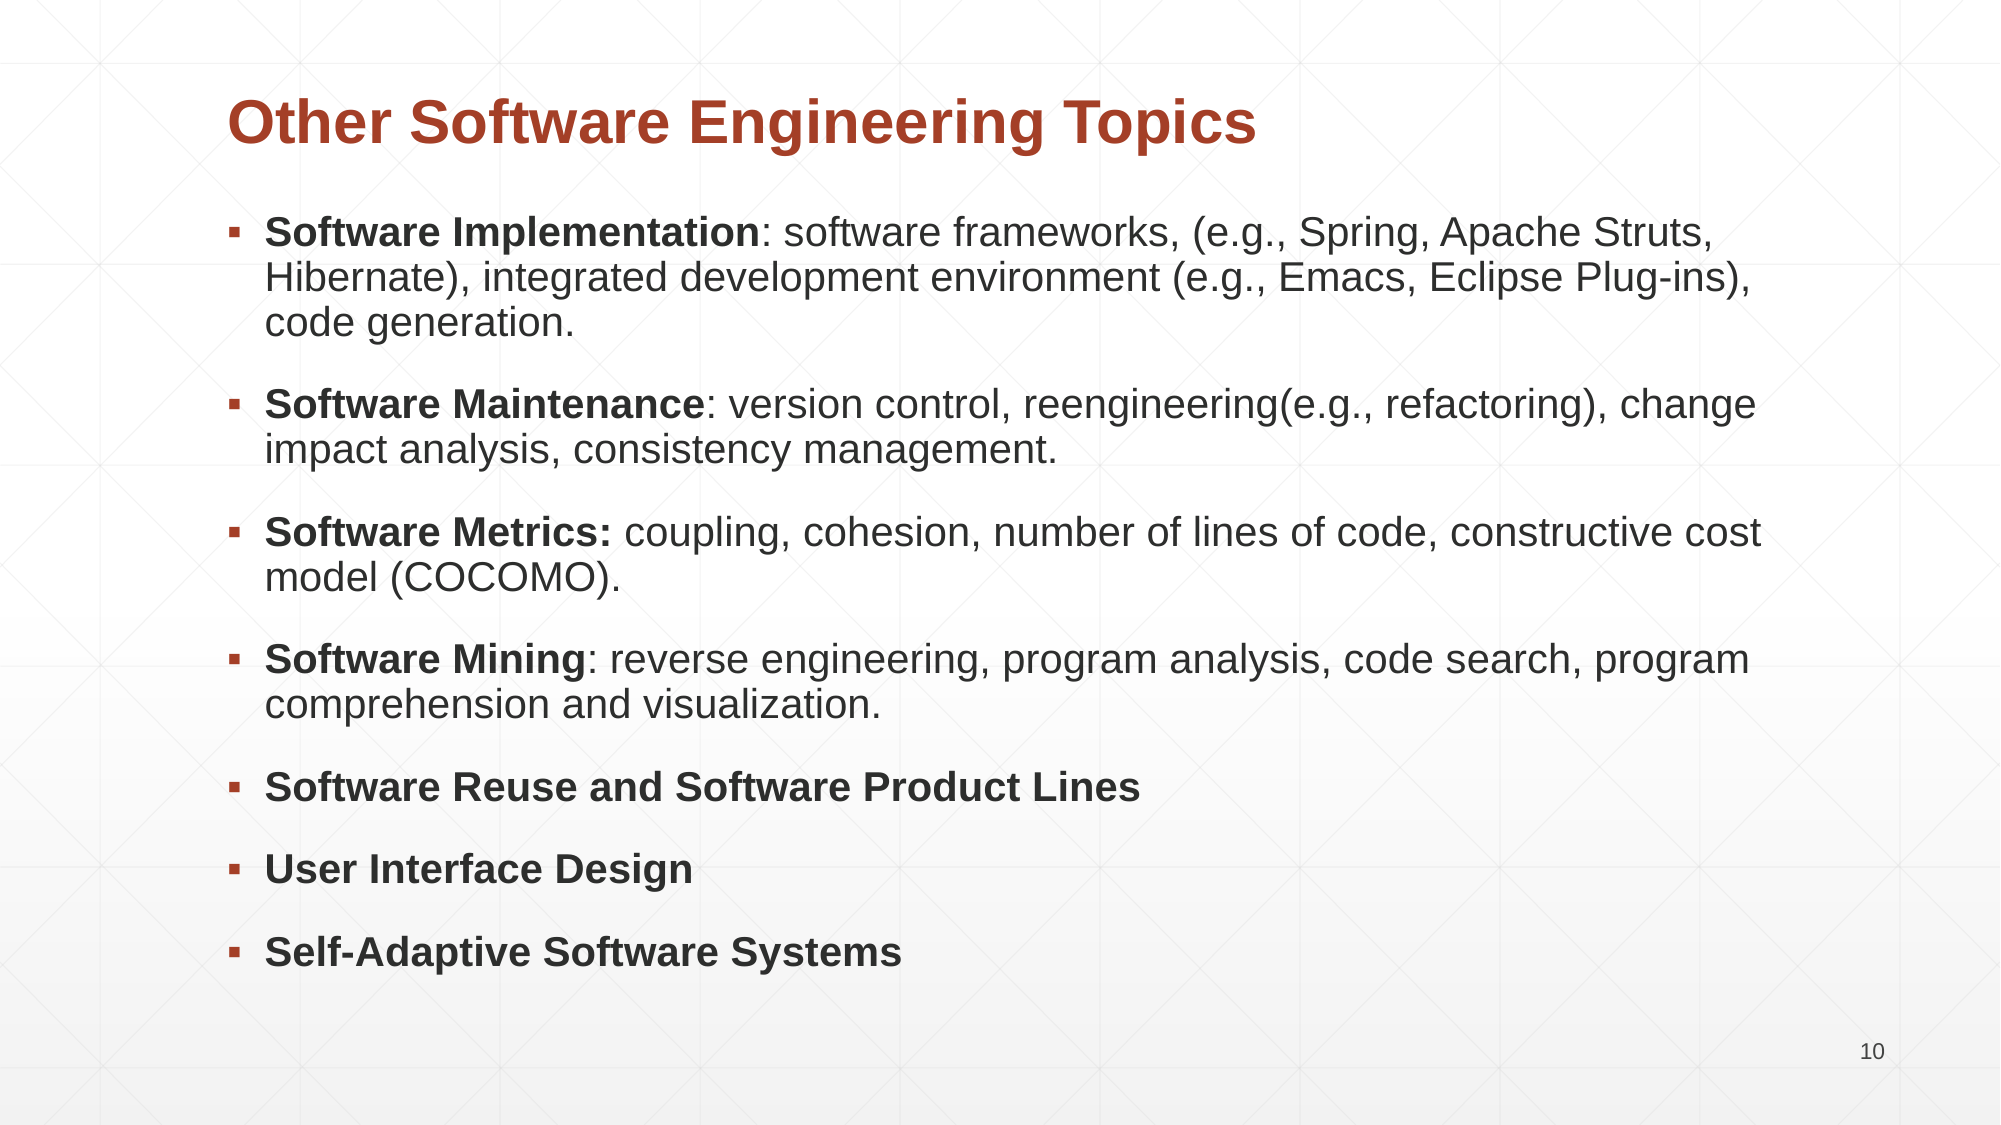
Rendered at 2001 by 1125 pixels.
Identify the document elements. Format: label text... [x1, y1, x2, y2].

slide_number 10 [1749, 1031, 1901, 1069]
text_box Other Software Engineering Topics [212, 82, 1821, 165]
text_box Software Implementation: software frameworks, (e.g., Spring, Apache Struts, Hibernate), integrated development environment (e.g., Emacs, Eclipse Plug-ins), code generation. Software Maintenance: version control, reengineering(e.g., refactoring), change impact analysis, consistency management. Software Metrics: coupling, cohesion, number of lines of code, constructive cost model (COCOMO). Software Mining: reverse engineering, program analysis, code search, program comprehension and visualization. Software Reuse and Software Product Lines User Interface Design Self-Adaptive Software Systems [212, 203, 1788, 995]
